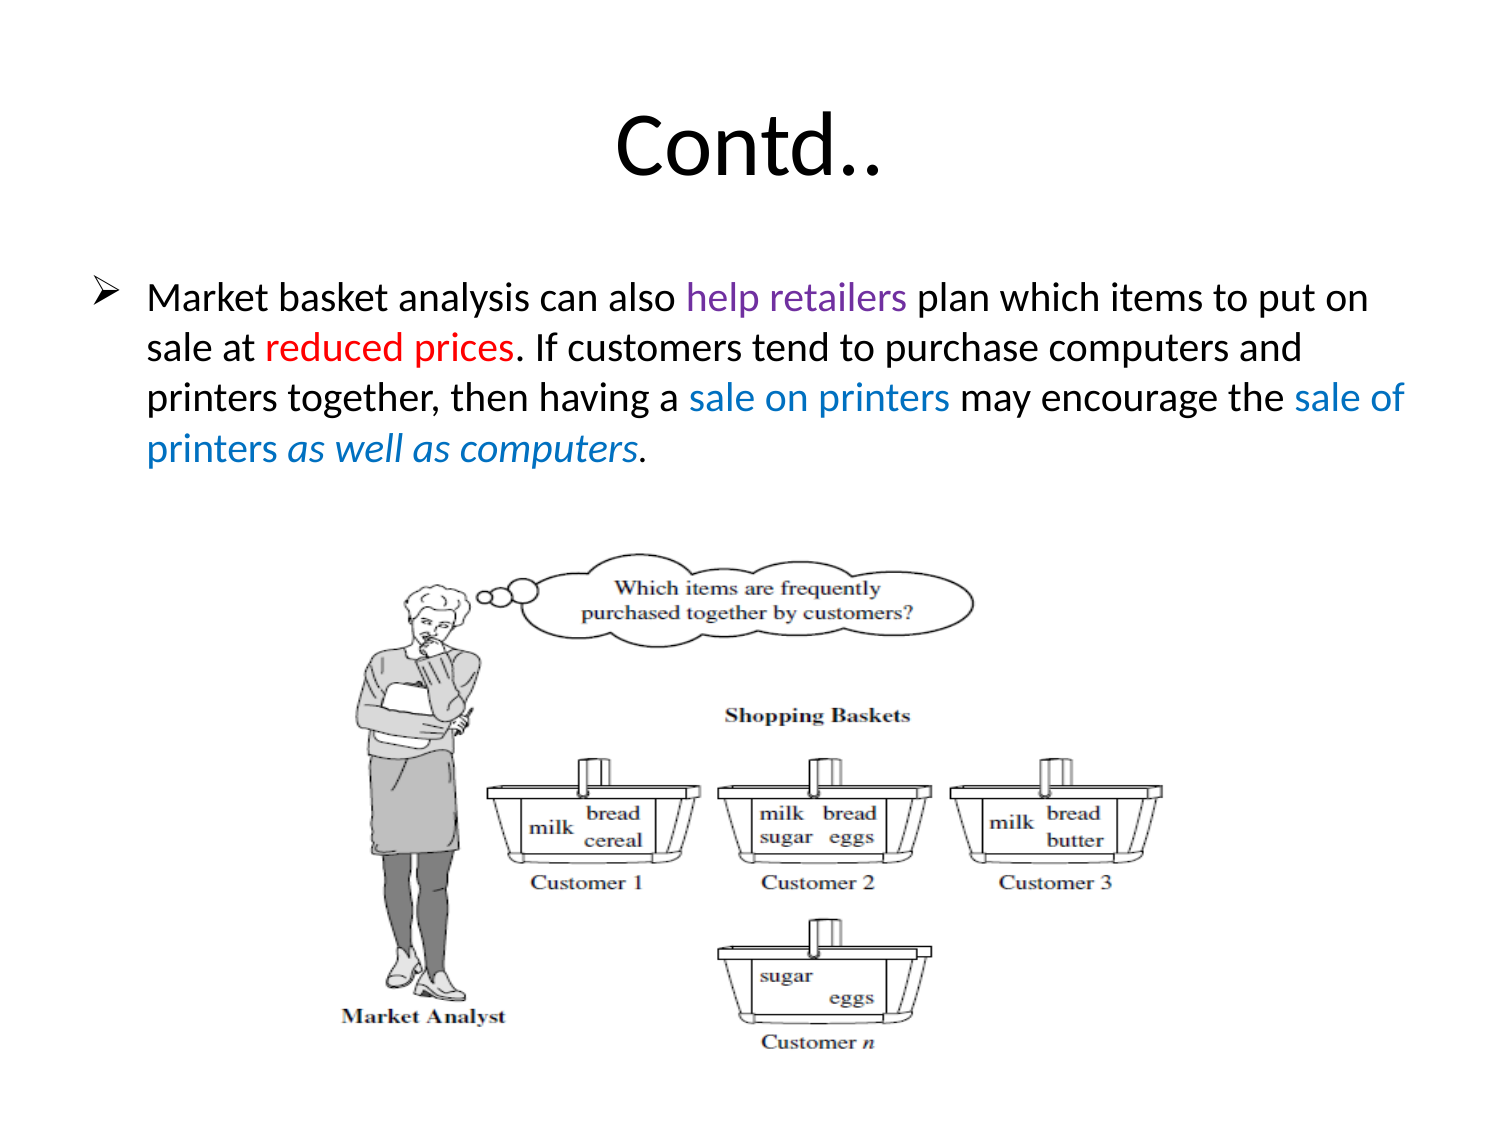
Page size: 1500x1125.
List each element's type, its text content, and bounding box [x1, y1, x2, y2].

picture [237, 537, 1232, 1063]
title Contd.. [75, 45, 1425, 233]
list Market basket analysis can also help retailers plan which items to put on sale at reduced prices. If customers tend to purchase computers and printers together, then having a sale on printers may encourage the sale of printers as well as computers. [75, 262, 1425, 1005]
